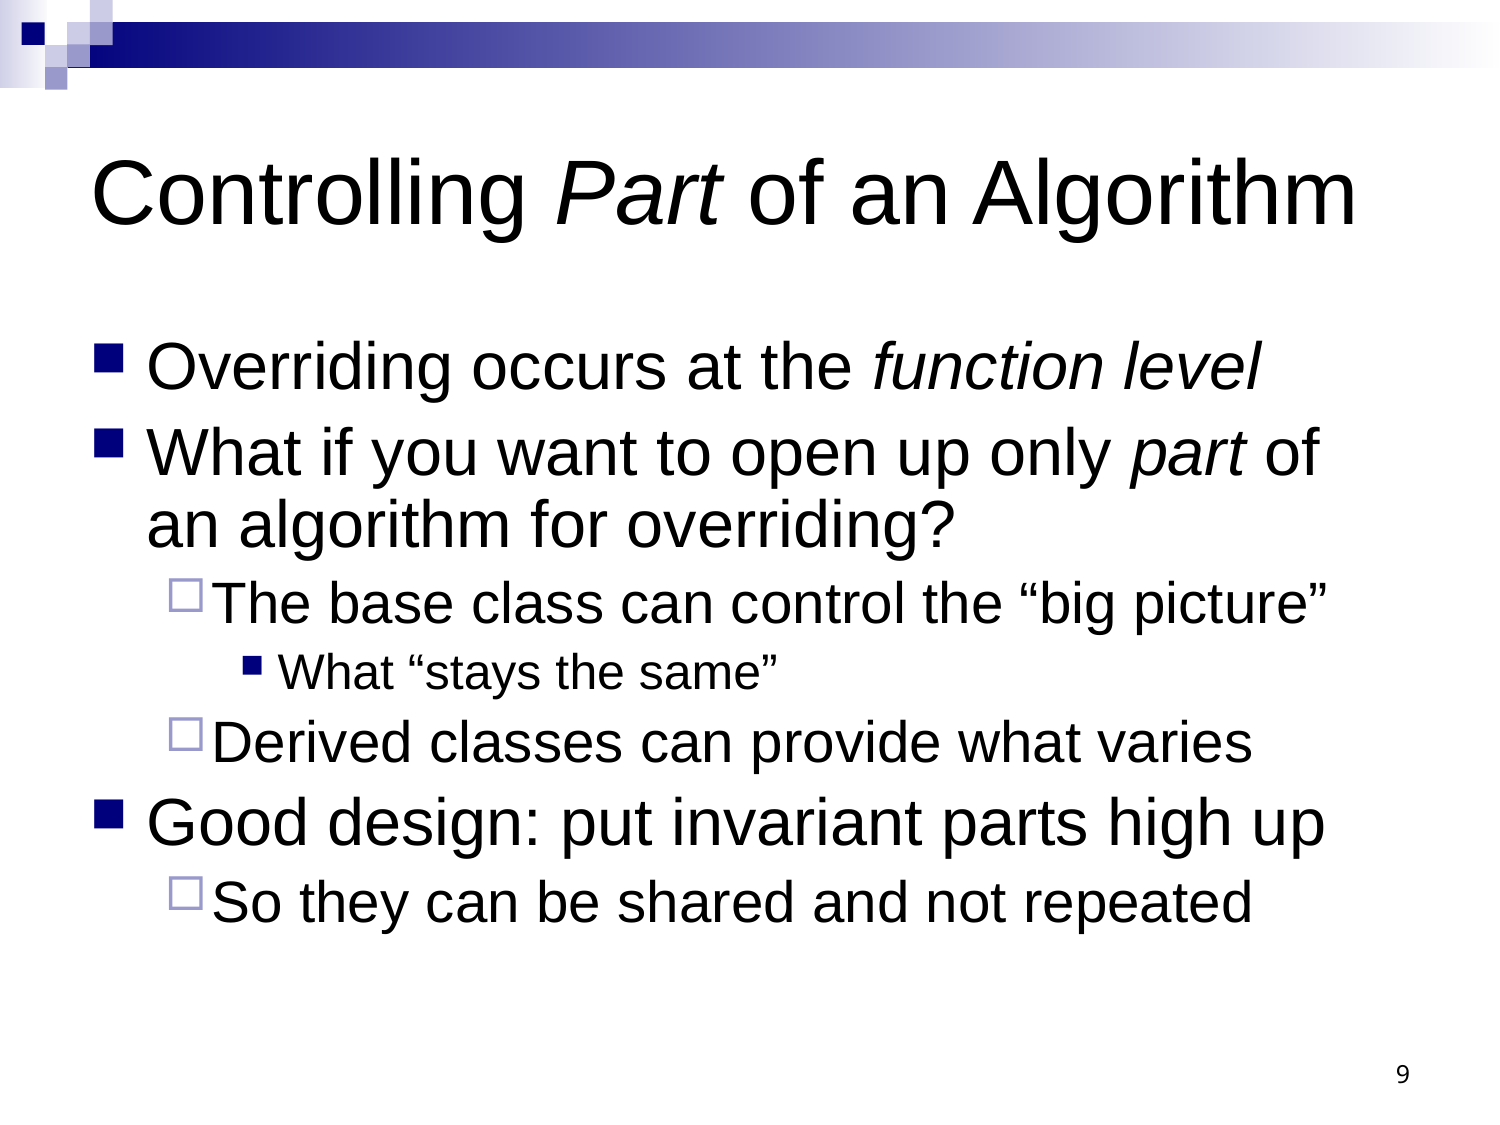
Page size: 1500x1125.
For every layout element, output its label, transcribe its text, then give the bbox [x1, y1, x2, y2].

title Controlling Part of an Algorithm [75, 75, 1425, 300]
slide_number 9 [1074, 1025, 1425, 1100]
list Overriding occurs at the function level What if you want to open up only part of an algorithm for overriding? The base class can control the “big picture” What “stays the same” Derived classes can provide what varies Good design: put invariant parts high up So they can be shared and not repeated [75, 324, 1425, 963]
